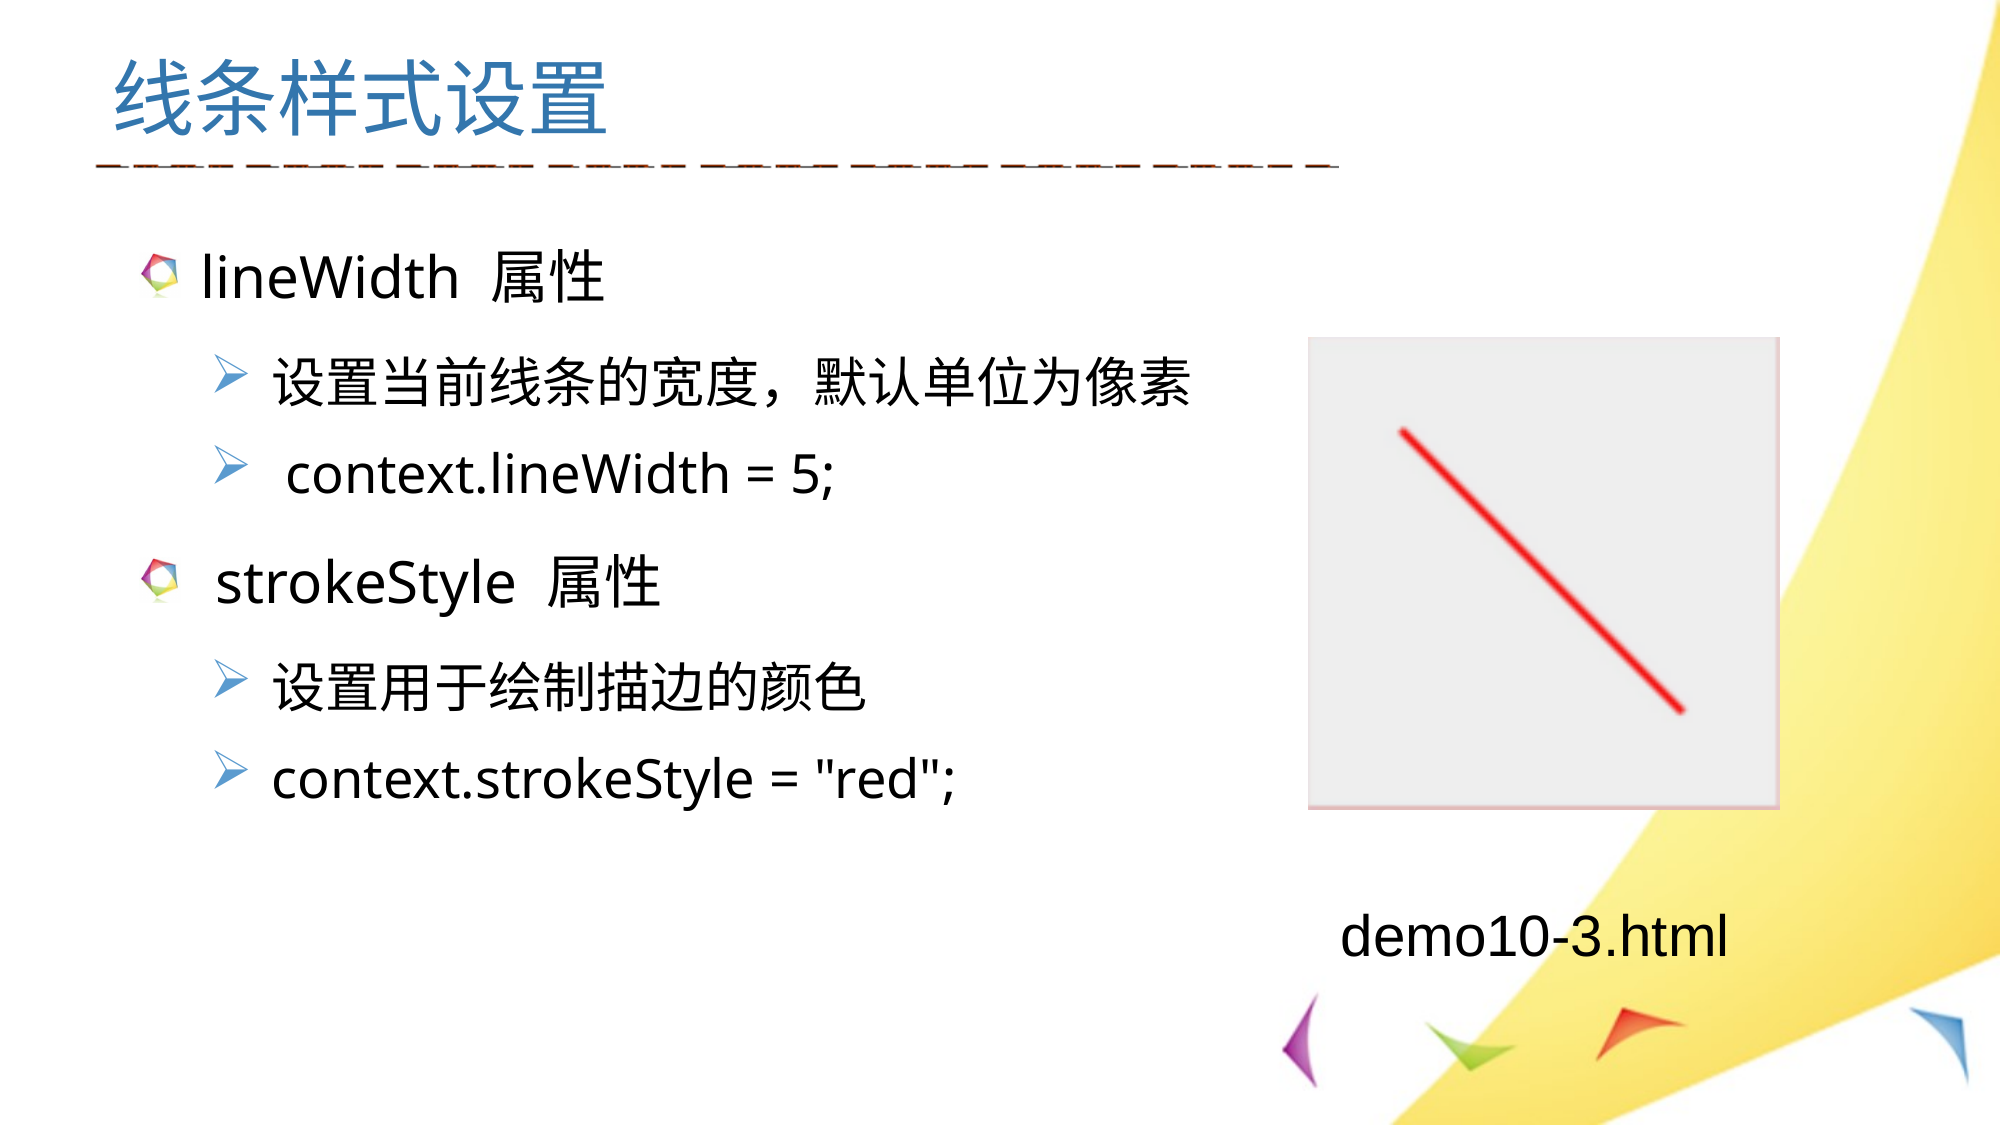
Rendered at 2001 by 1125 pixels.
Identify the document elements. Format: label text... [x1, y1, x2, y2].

picture [139, 252, 181, 298]
picture [88, 0, 2000, 1125]
list lineWidth 属性 设置当前线条的宽度，默认单位为像素 context.lineWidth = 5; strokeStyle 属性 设置用于绘制描边的颜色 context.strokeStyle = "red"; [124, 204, 1855, 967]
list 线条样式设置 [96, 38, 1441, 141]
picture [139, 557, 181, 603]
text_box demo10-3.html [1325, 890, 1763, 976]
picture [1308, 337, 1780, 810]
